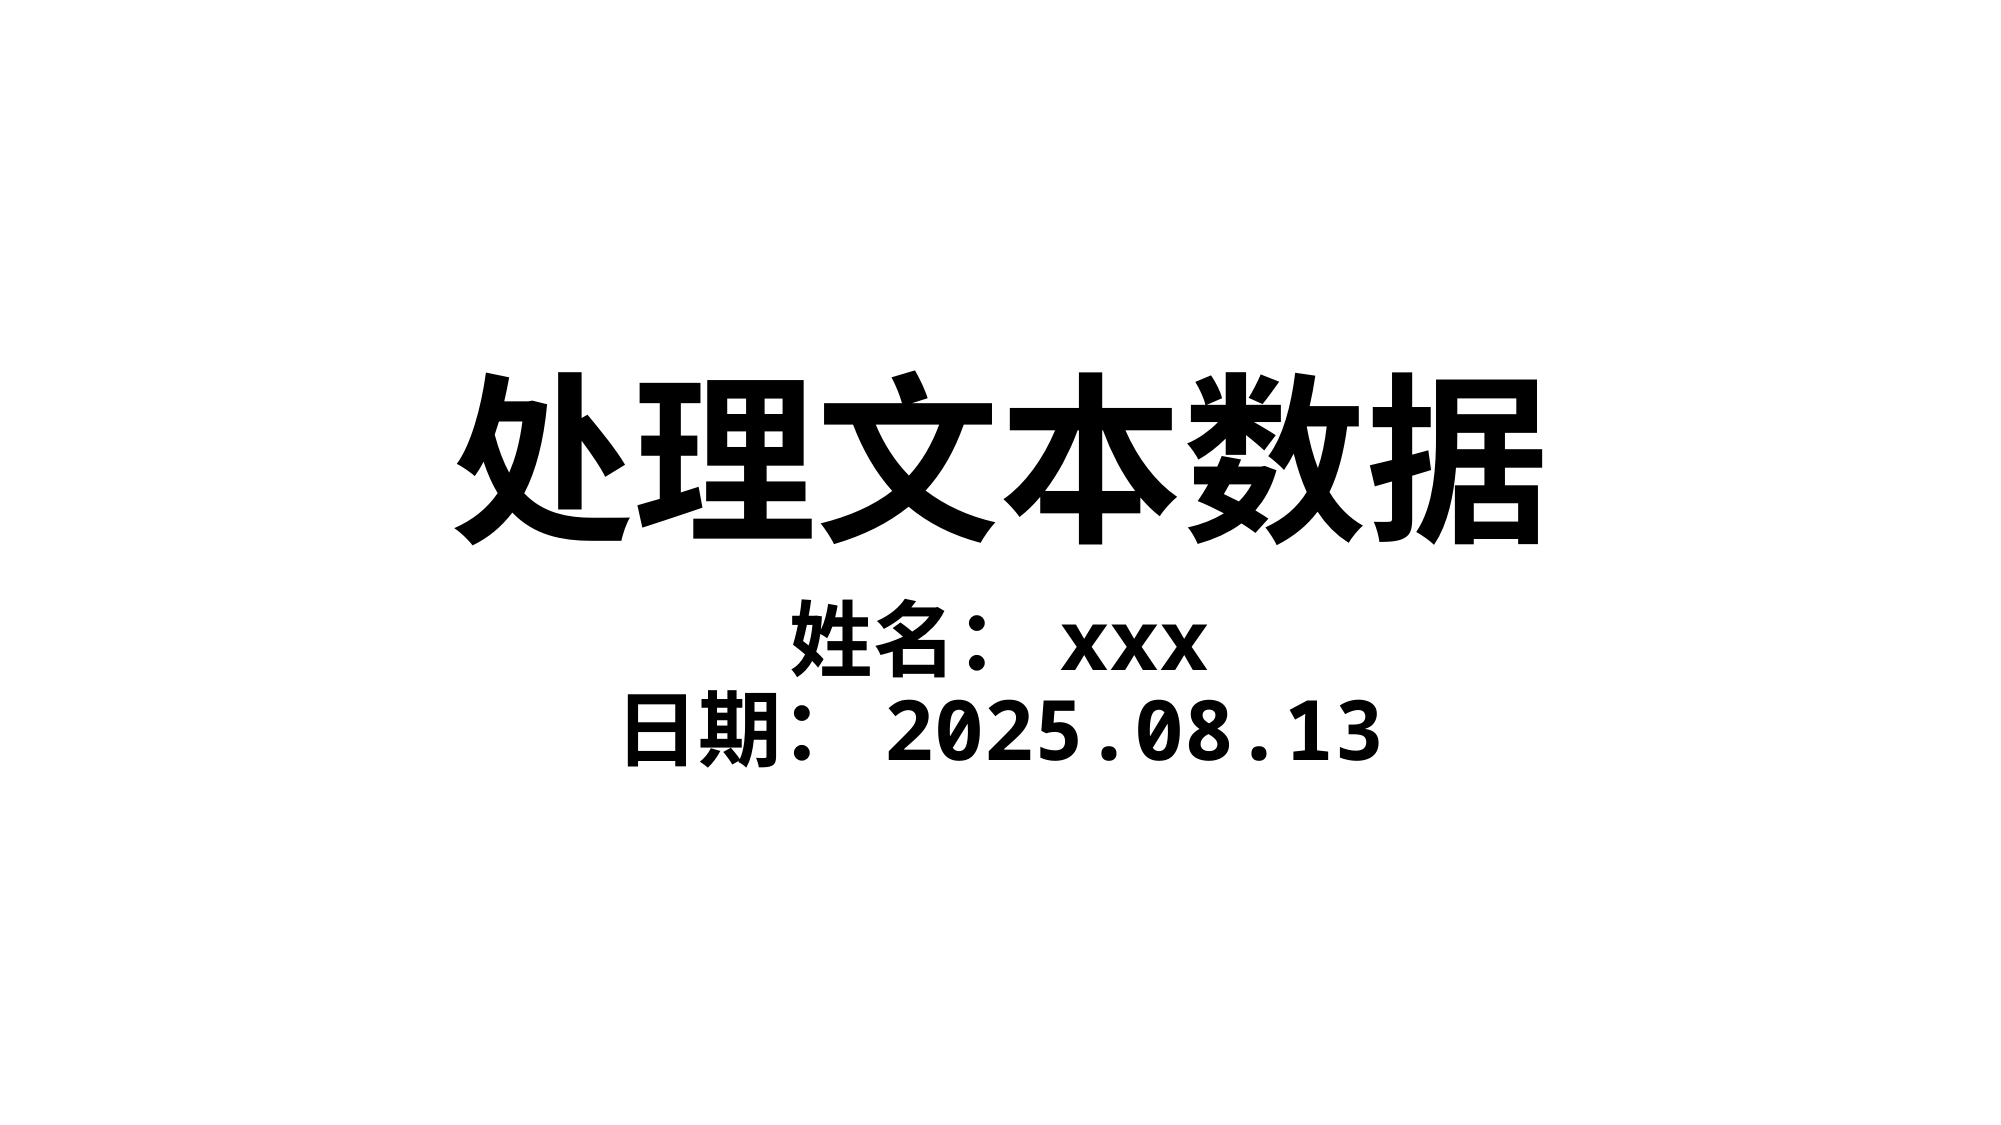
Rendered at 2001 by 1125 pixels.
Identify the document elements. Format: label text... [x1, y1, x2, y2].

title 处理文本数据 [249, 184, 1750, 576]
subtitle 姓名：xxx 日期：2025.08.13 [249, 590, 1750, 863]
